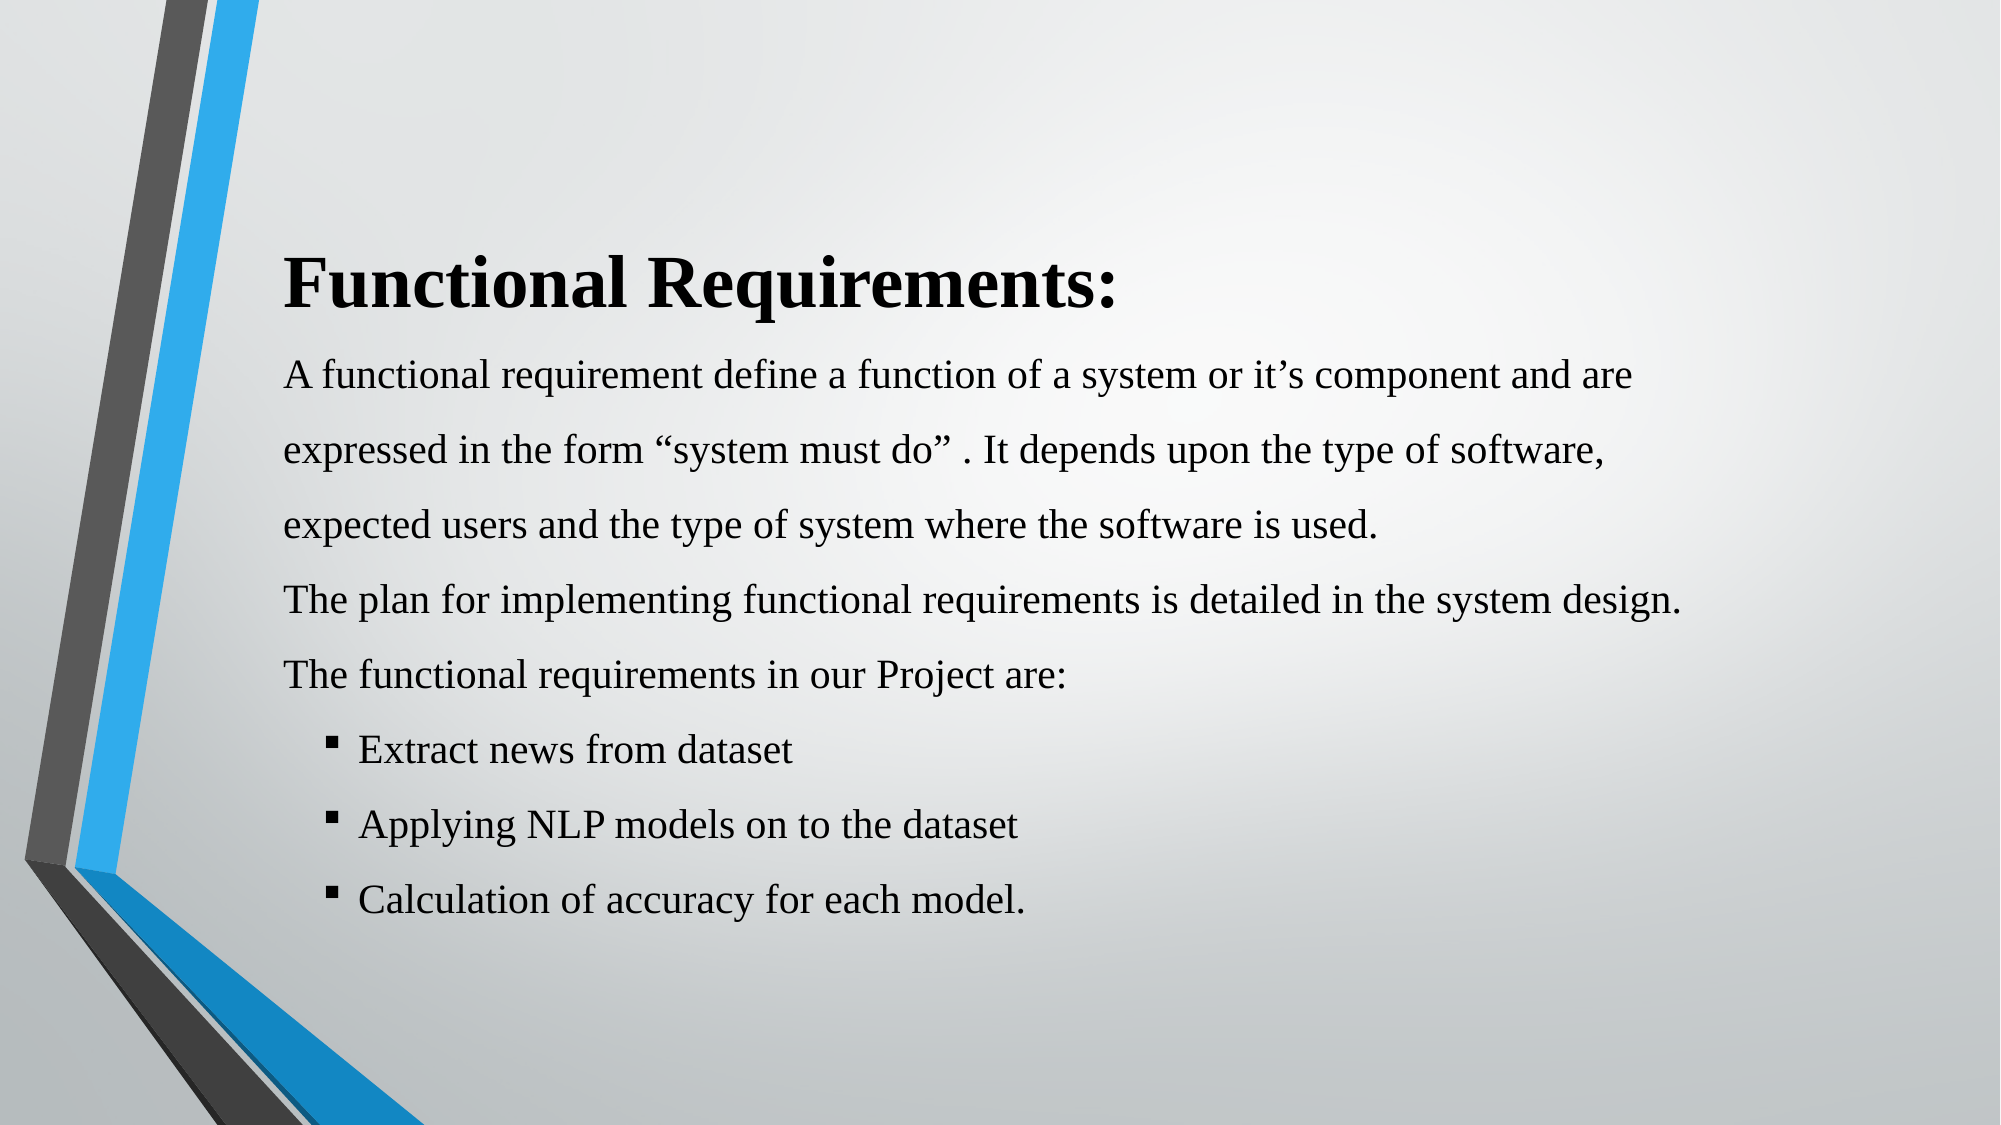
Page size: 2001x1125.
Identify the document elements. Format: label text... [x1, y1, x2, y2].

text_box Functional Requirements: A functional requirement define a function of a system or it’s component and are expressed in the form “system must do” . It depends upon the type of software, expected users and the type of system where the software is used. The plan for implementing functional requirements is detailed in the system design. The functional requirements in our Project are: Extract news from dataset Applying NLP models on to the dataset Calculation of accuracy for each model. [268, 89, 1814, 1012]
